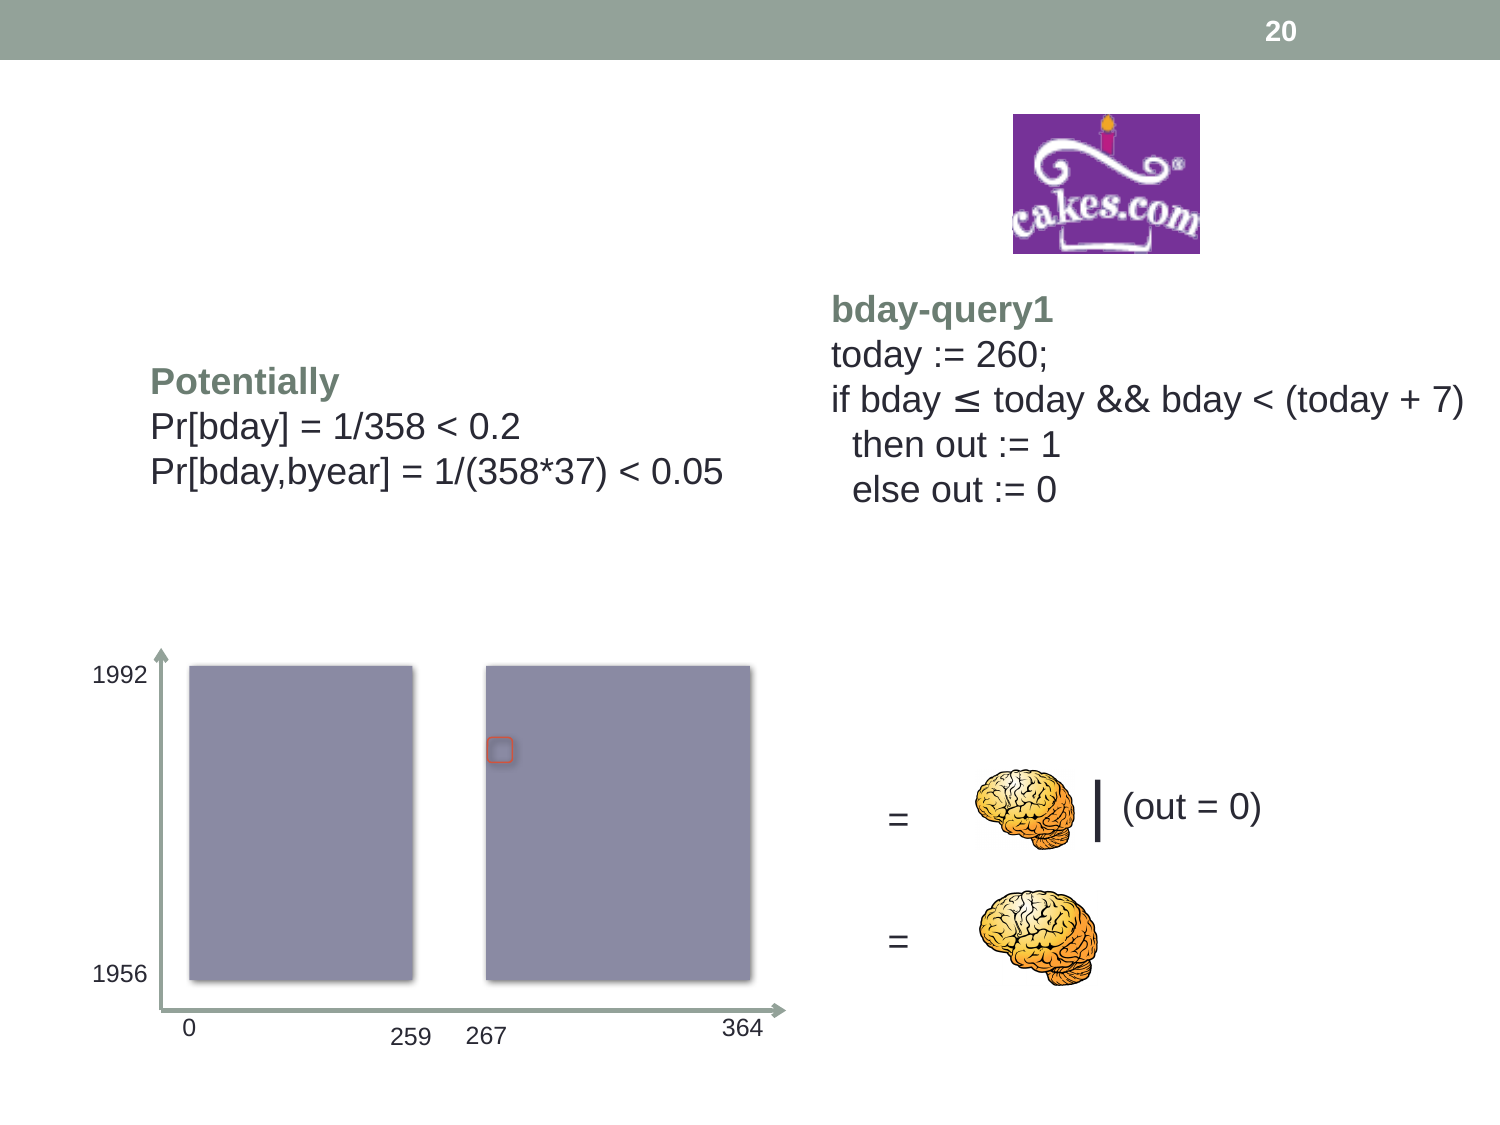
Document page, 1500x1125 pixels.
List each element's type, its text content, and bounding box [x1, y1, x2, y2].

picture [1012, 113, 1201, 254]
slide_number 20 [1250, 3, 1425, 57]
text_box bday-query1 today := 260; if bday ≤ today && bday < (today + 7) then out := 1 else out := 0 [816, 277, 1481, 518]
text_box Potentially Pr[bday] = 1/358 < 0.2 Pr[bday,byear] = 1/(358*37) < 0.05 [135, 349, 740, 500]
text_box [872, 753, 1279, 851]
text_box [76, 647, 787, 1059]
picture [978, 890, 1098, 986]
text_box = [872, 910, 925, 970]
